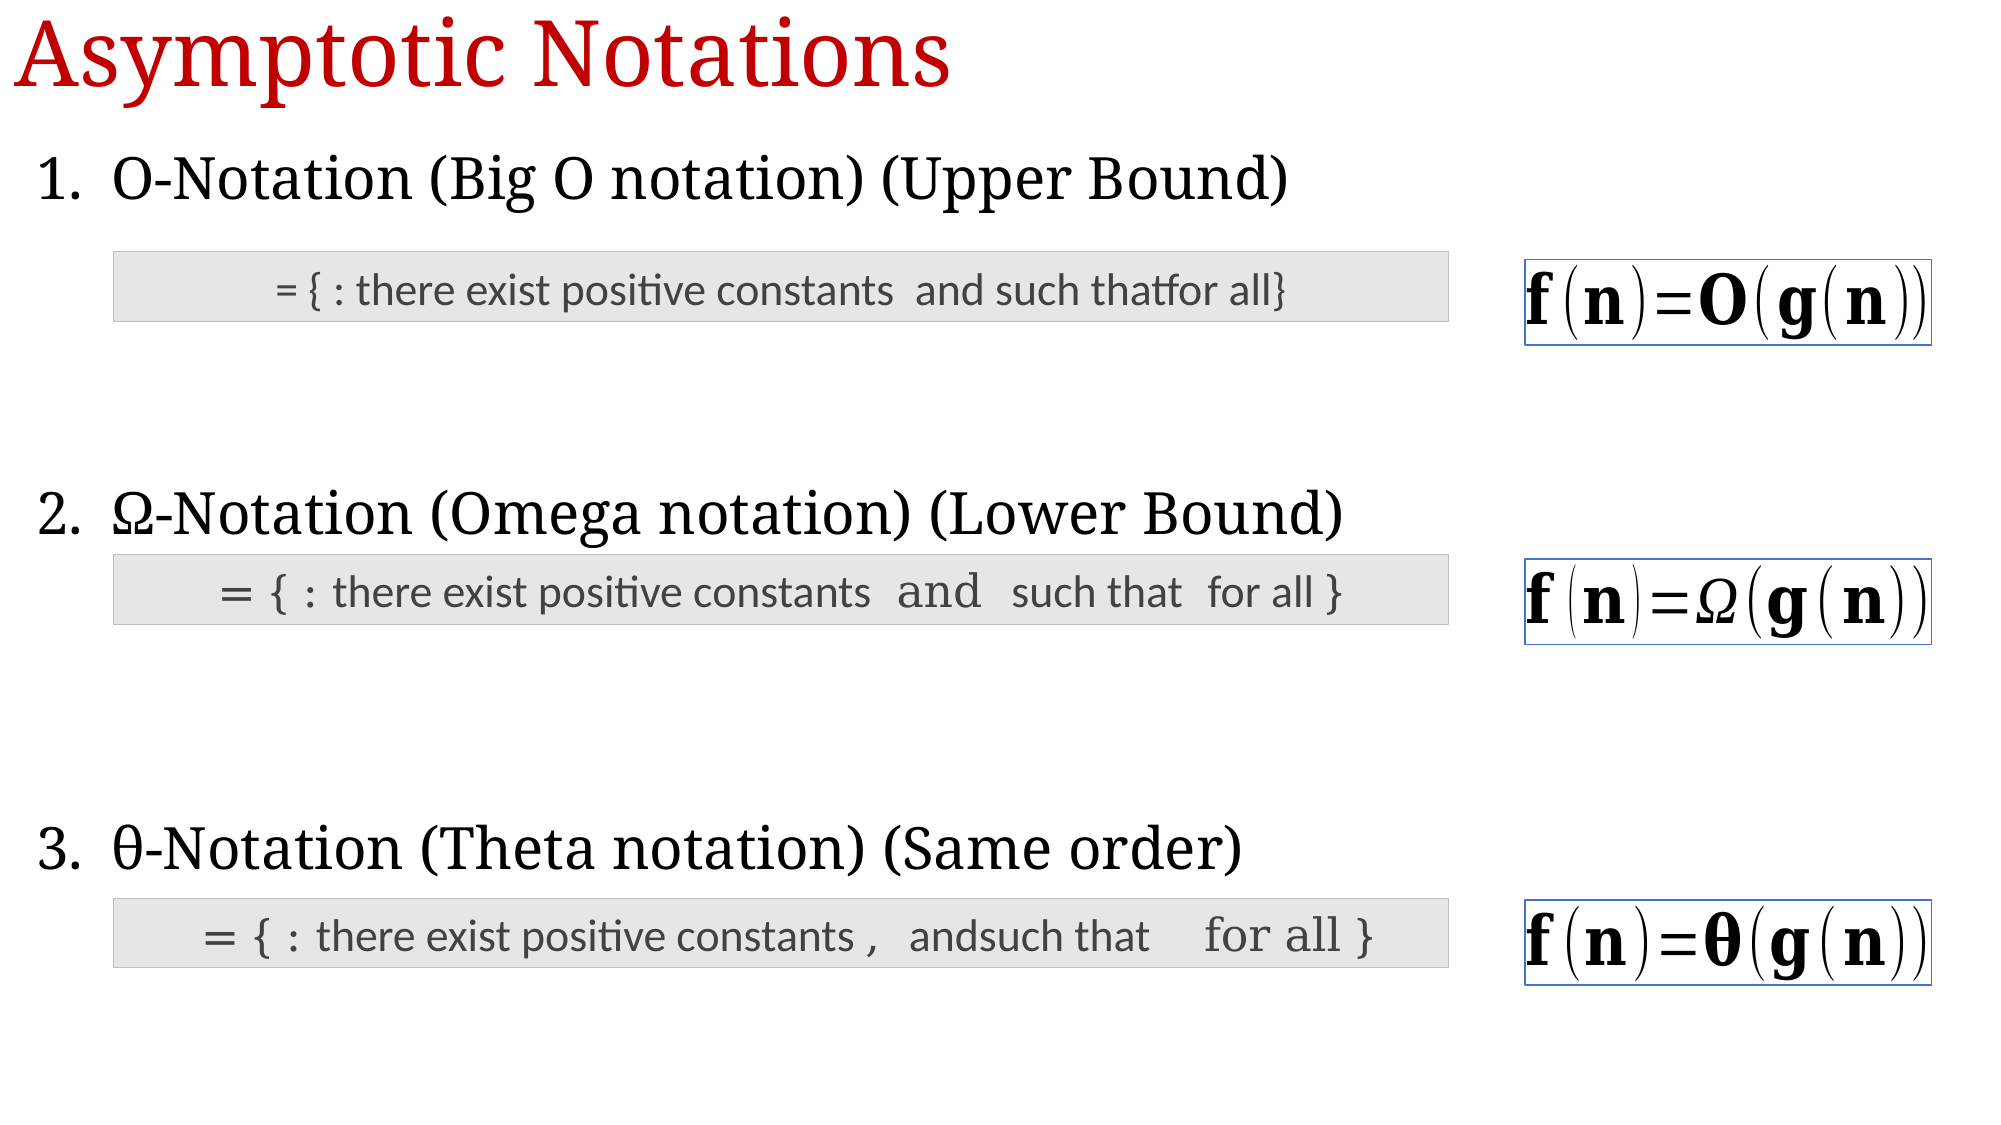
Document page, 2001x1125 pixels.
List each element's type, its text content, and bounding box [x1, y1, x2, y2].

text_box O-Notation (Big O notation) (Upper Bound) Ω-Notation (Omega notation) (Lower Bound) θ-Notation (Theta notation) (Same order) [21, 141, 1979, 1059]
text_box Asymptotic Notations [0, 0, 2000, 117]
